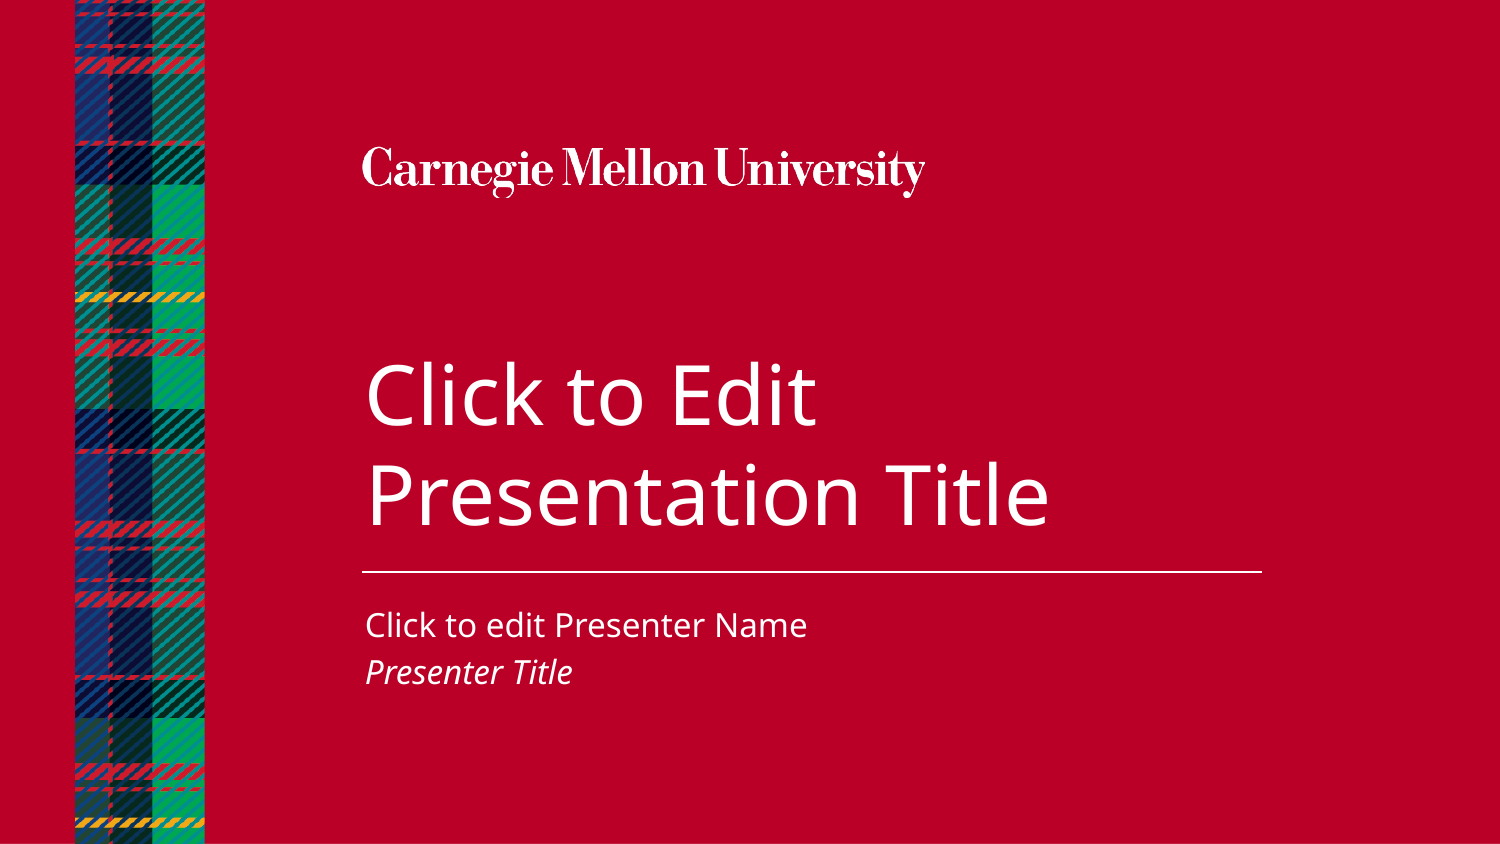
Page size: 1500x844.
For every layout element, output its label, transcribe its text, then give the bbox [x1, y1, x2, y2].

picture [75, 0, 205, 844]
text_box Click to edit Presenter Name Presenter Title [350, 596, 1213, 710]
text_box Click to Edit Presentation Title [350, 334, 1200, 560]
